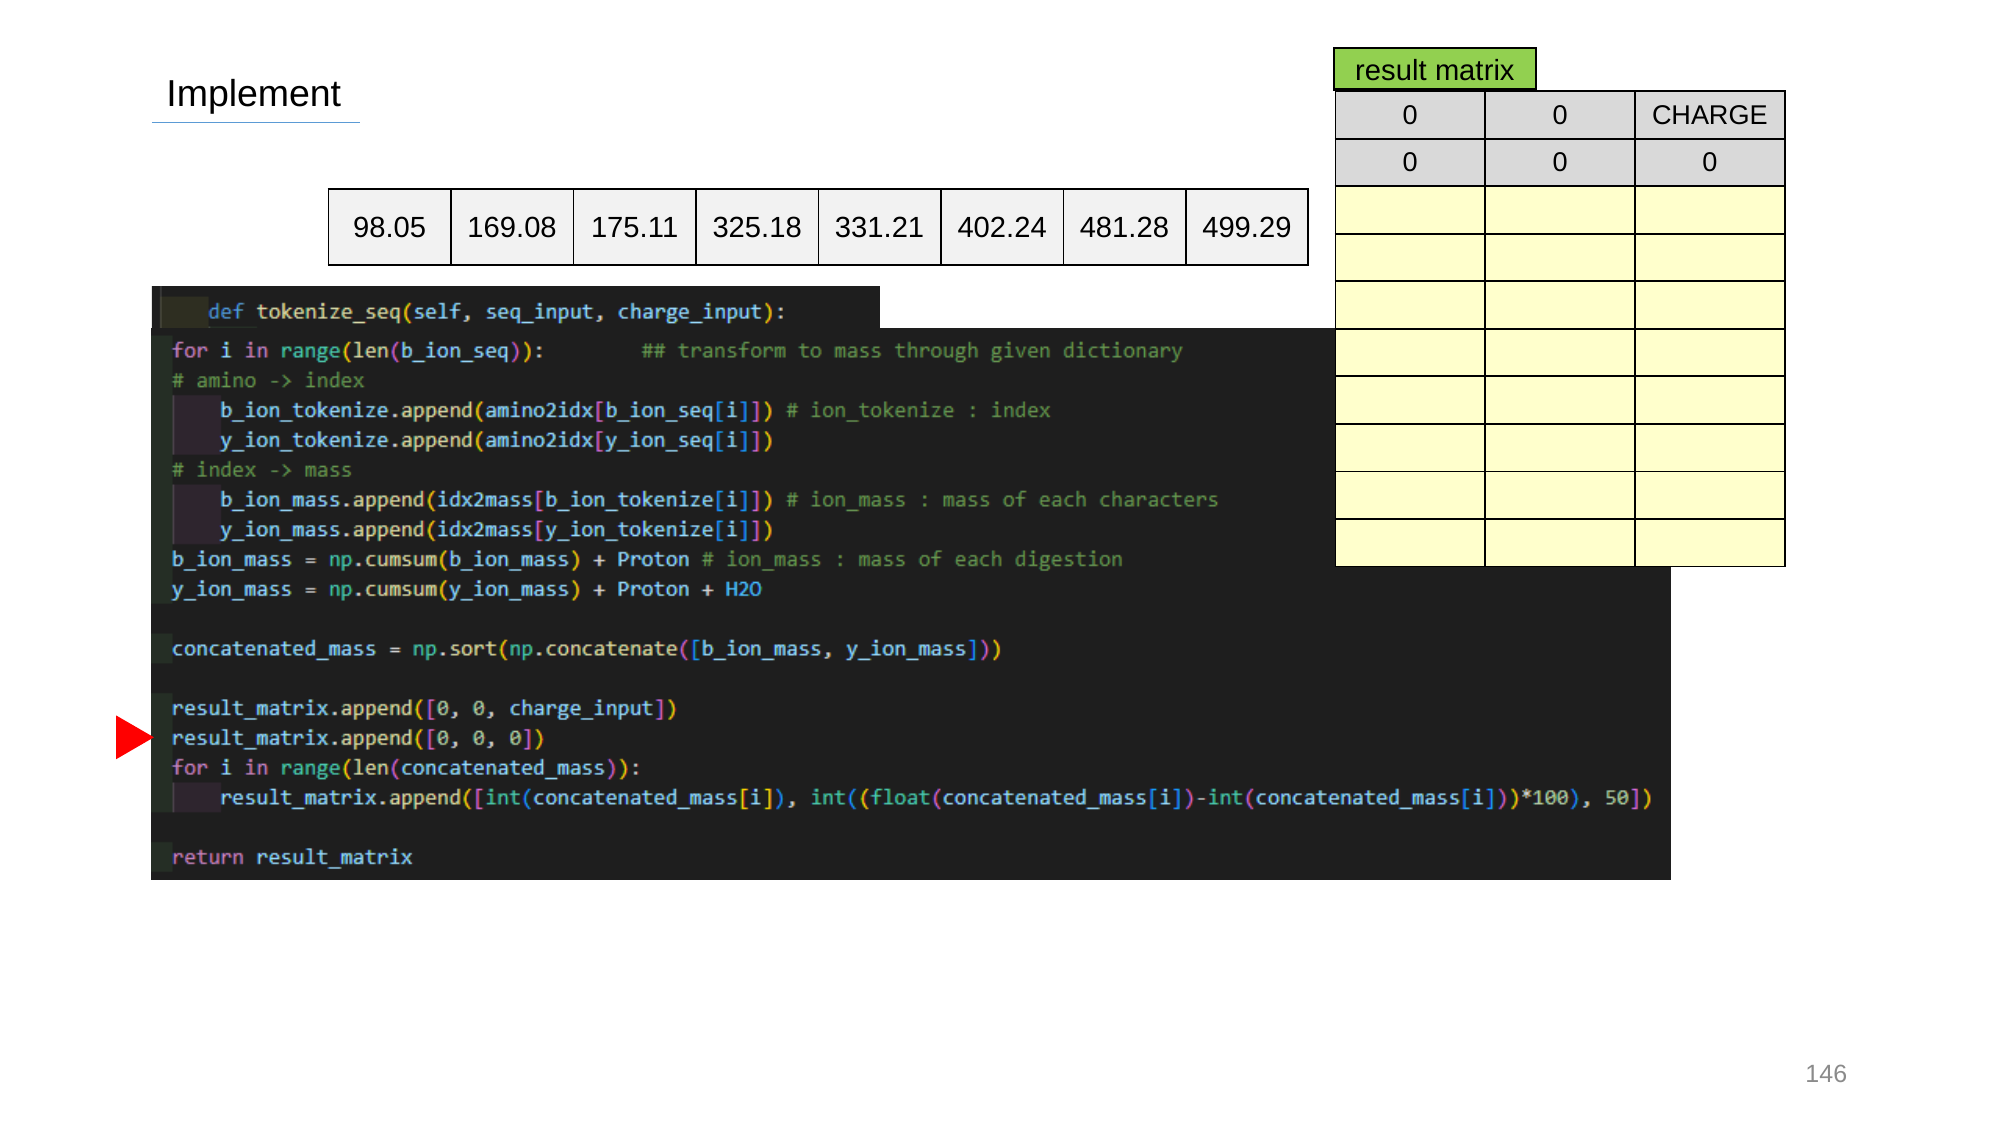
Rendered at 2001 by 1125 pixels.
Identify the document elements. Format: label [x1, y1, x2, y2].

table_cell [1671, 425, 1784, 471]
table_cell [1671, 330, 1784, 375]
table_cell [1671, 472, 1784, 518]
picture [151, 286, 1671, 880]
text_box [1333, 47, 1537, 91]
table_cell [1636, 140, 1784, 185]
table_header [574, 190, 695, 264]
table_cell [1336, 235, 1484, 280]
table_cell [1636, 235, 1784, 280]
table_header [329, 190, 450, 264]
table_cell [1671, 377, 1784, 423]
table_header [697, 190, 818, 264]
table_header [1636, 92, 1784, 138]
text_box [151, 61, 1006, 123]
table_header [819, 190, 940, 264]
text_box [116, 715, 151, 760]
table_cell [1636, 187, 1784, 233]
table_cell [1636, 282, 1784, 328]
table_cell [1486, 140, 1634, 185]
table_header [942, 190, 1063, 264]
table_header [1064, 190, 1185, 264]
table_cell [1336, 282, 1484, 328]
table_header [1187, 190, 1307, 264]
table_header [1336, 92, 1484, 138]
table_cell [1486, 235, 1634, 280]
table_header [1486, 92, 1634, 138]
table_cell [1671, 520, 1784, 566]
table_cell [1336, 187, 1484, 233]
slide_number [1412, 1042, 1863, 1103]
table_cell [1336, 140, 1484, 185]
table_header [452, 190, 573, 264]
table_cell [1486, 282, 1634, 328]
table_cell [1486, 187, 1634, 233]
